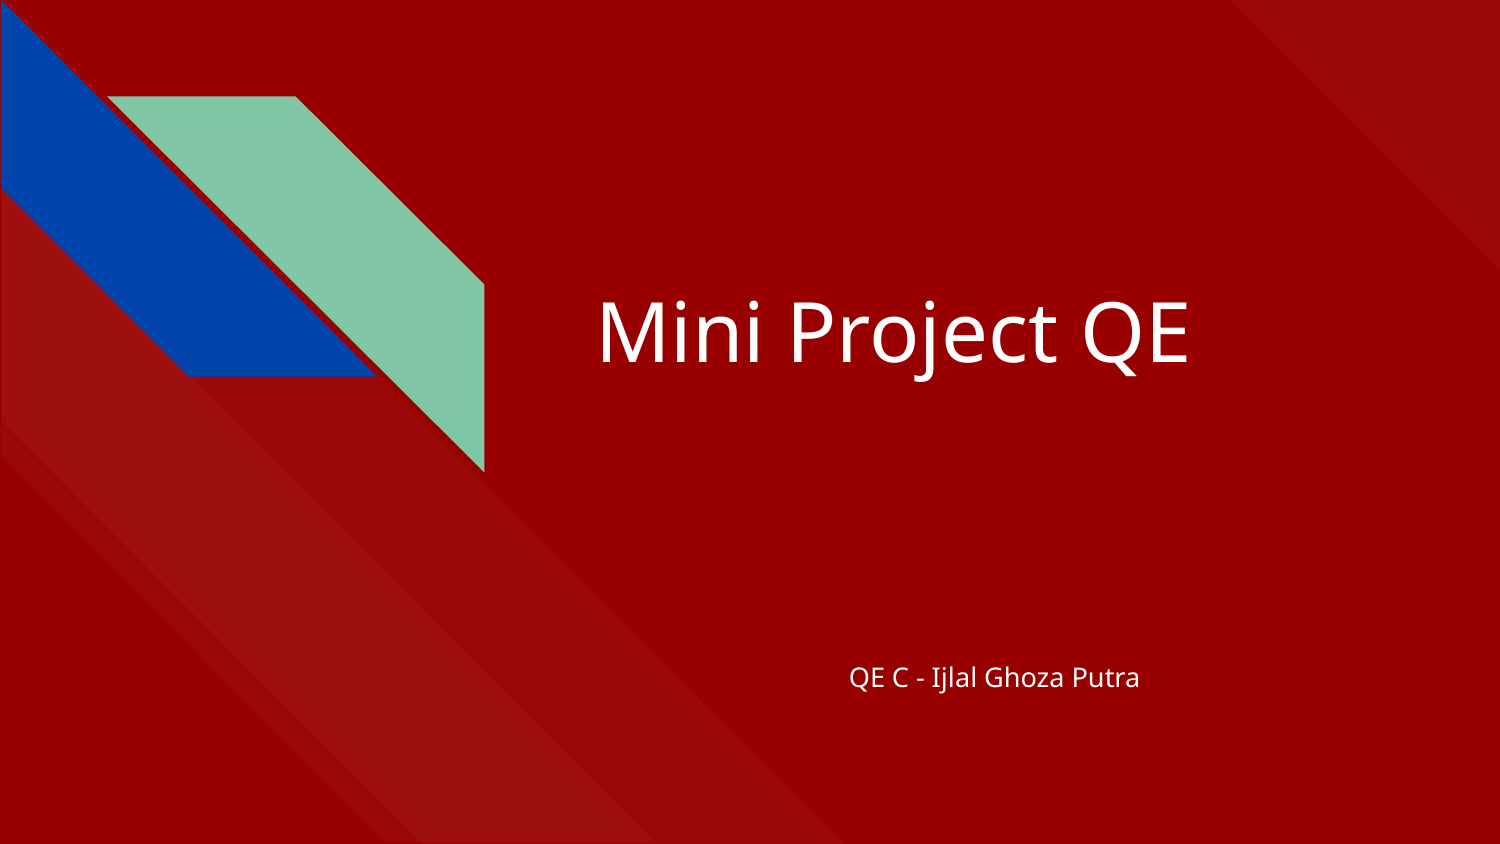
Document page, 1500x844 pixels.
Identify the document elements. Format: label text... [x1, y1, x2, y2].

title Mini Project QE [580, 258, 1404, 518]
subtitle QE C - Ijlal Ghoza Putra [833, 643, 1404, 727]
